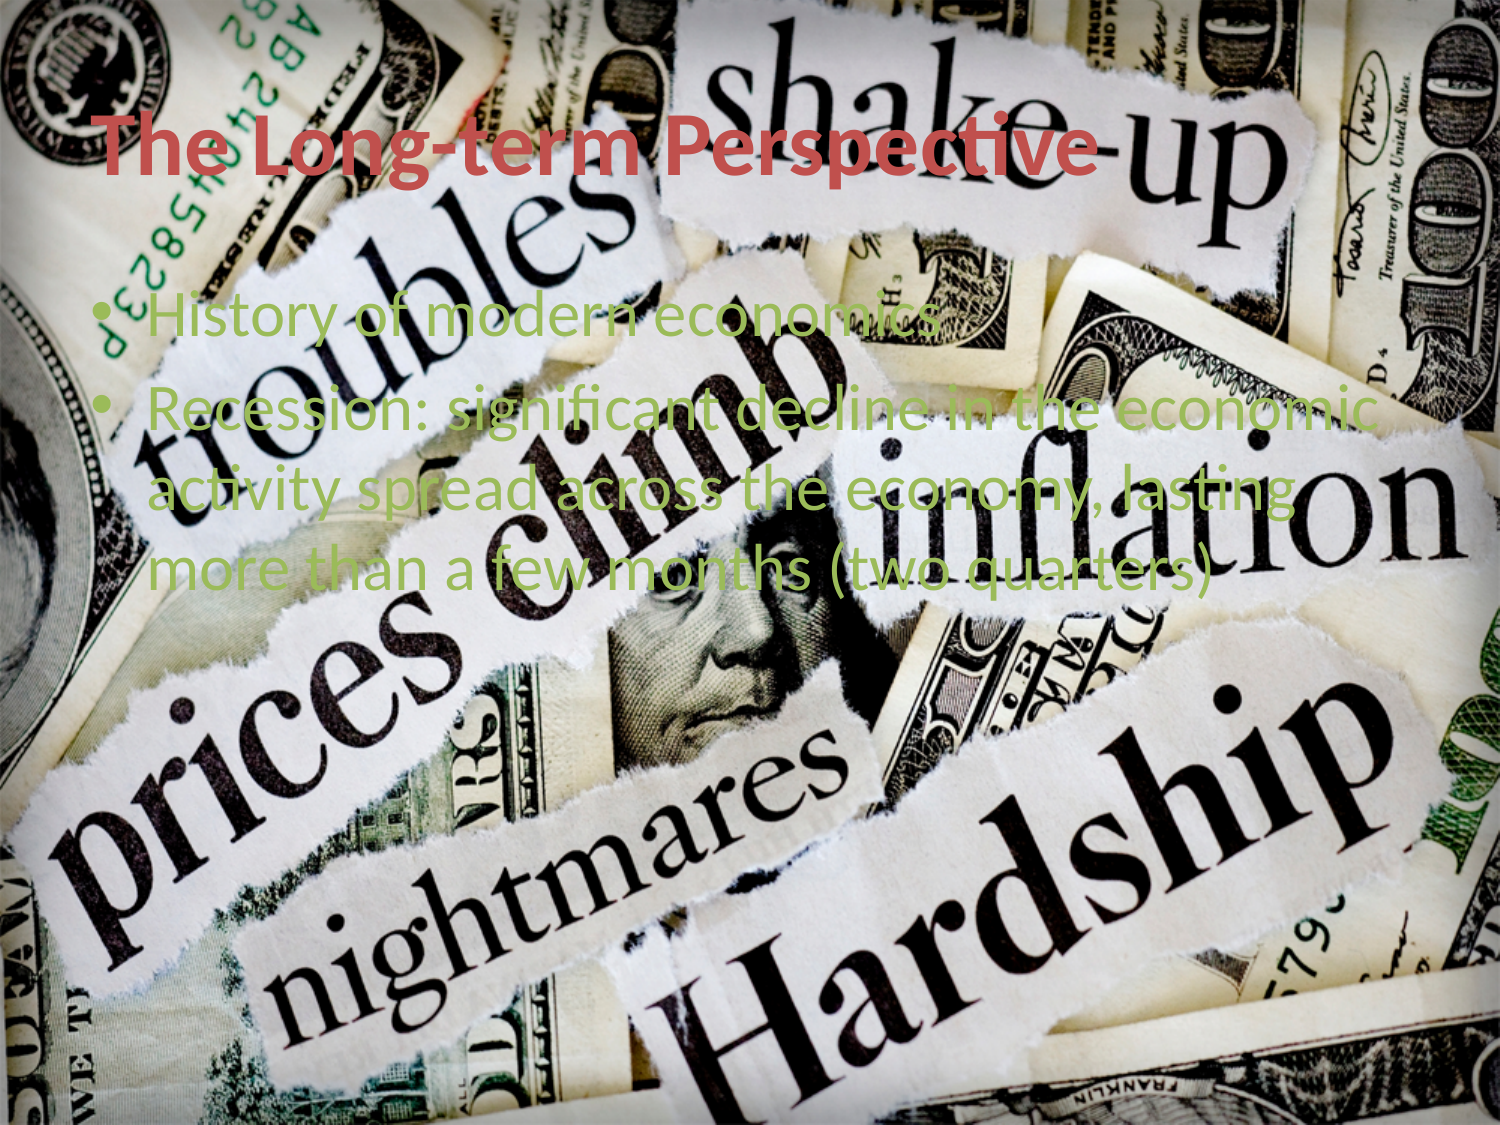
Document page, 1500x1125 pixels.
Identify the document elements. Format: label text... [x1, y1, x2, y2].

list History of modern economics Recession: significant decline in the economic activity spread across the economy, lasting more than a few months (two quarters) [75, 262, 1425, 1005]
title The Long-term Perspective [75, 45, 1425, 233]
picture [0, 0, 1500, 1125]
